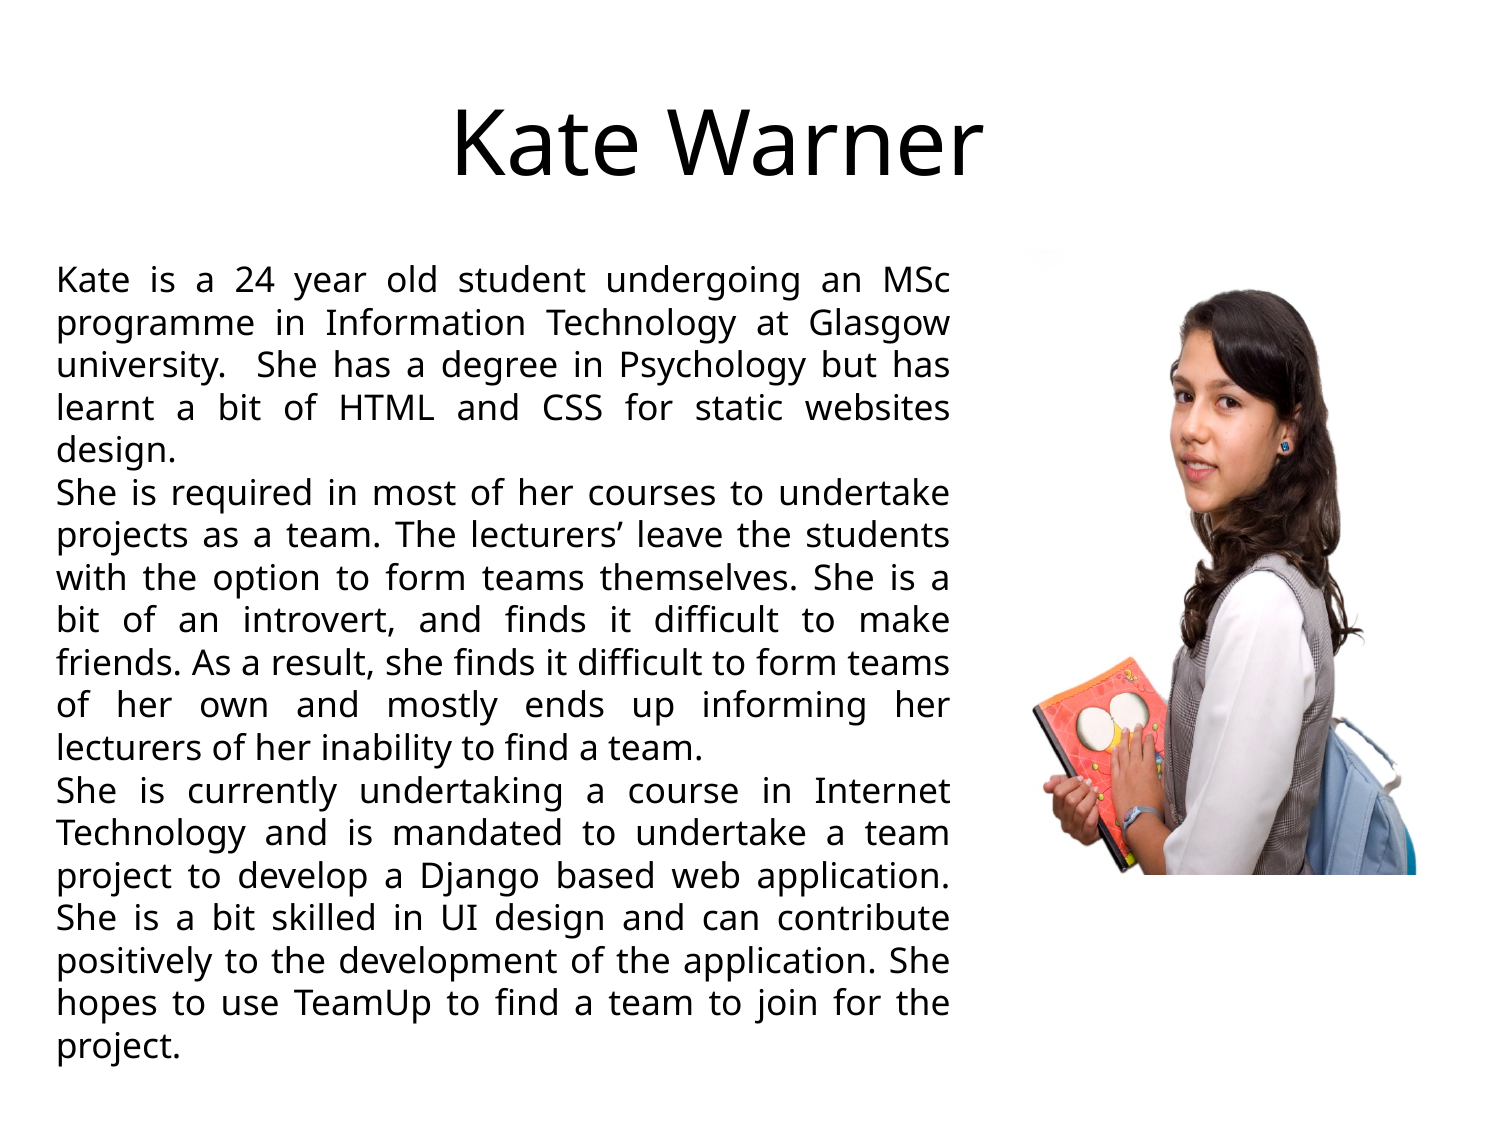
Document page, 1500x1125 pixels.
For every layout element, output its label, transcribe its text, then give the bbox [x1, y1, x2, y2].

picture [969, 249, 1463, 876]
text_box Kate is a 24 year old student undergoing an MSc programme in Information Technology at Glasgow university. She has a degree in Psychology but has learnt a bit of HTML and CSS for static websites design. She is required in most of her courses to undertake projects as a team. The lecturers’ leave the students with the option to form teams themselves. She is a bit of an introvert, and finds it difficult to make friends. As a result, she finds it difficult to form teams of her own and mostly ends up informing her lecturers of her inability to find a team. She is currently undertaking a course in Internet Technology and is mandated to undertake a team project to develop a Django based web application. She is a bit skilled in UI design and can contribute positively to the development of the application. She hopes to use TeamUp to find a team to join for the project. [41, 249, 966, 1050]
text_box Kate Warner [74, 45, 1425, 233]
